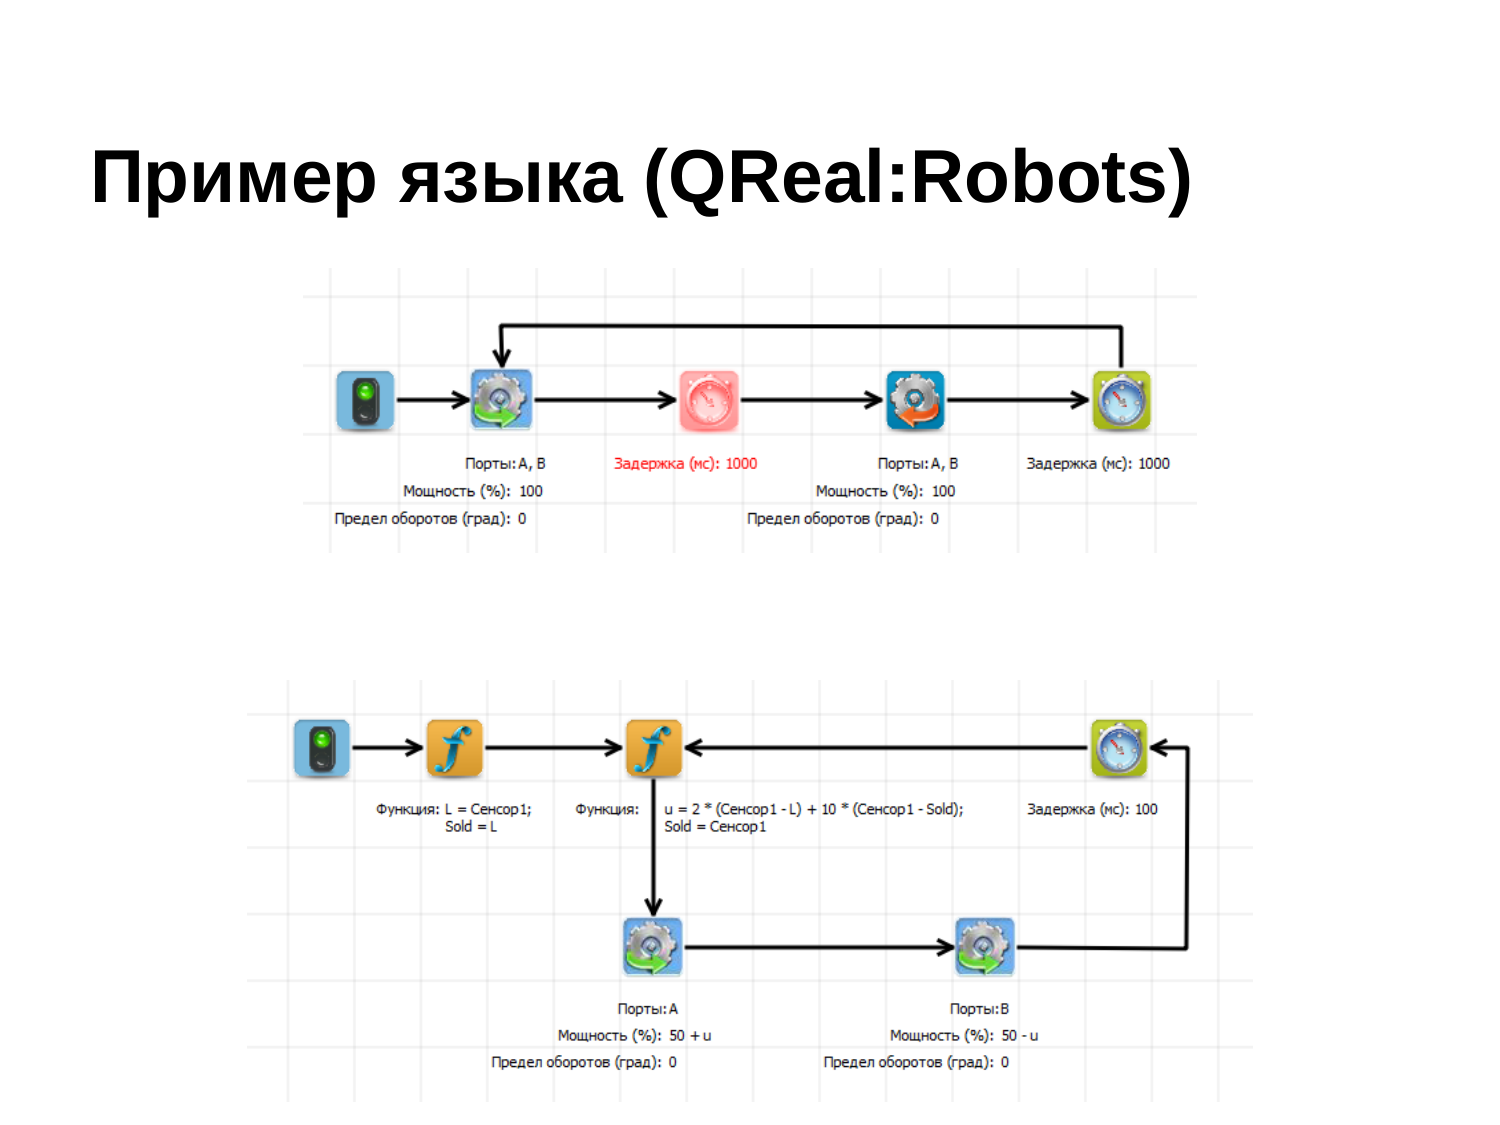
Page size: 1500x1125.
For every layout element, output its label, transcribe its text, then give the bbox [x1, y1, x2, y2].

picture [303, 268, 1197, 553]
title Пример языка (QReal:Robots) [75, 45, 1425, 233]
picture [247, 680, 1253, 1102]
